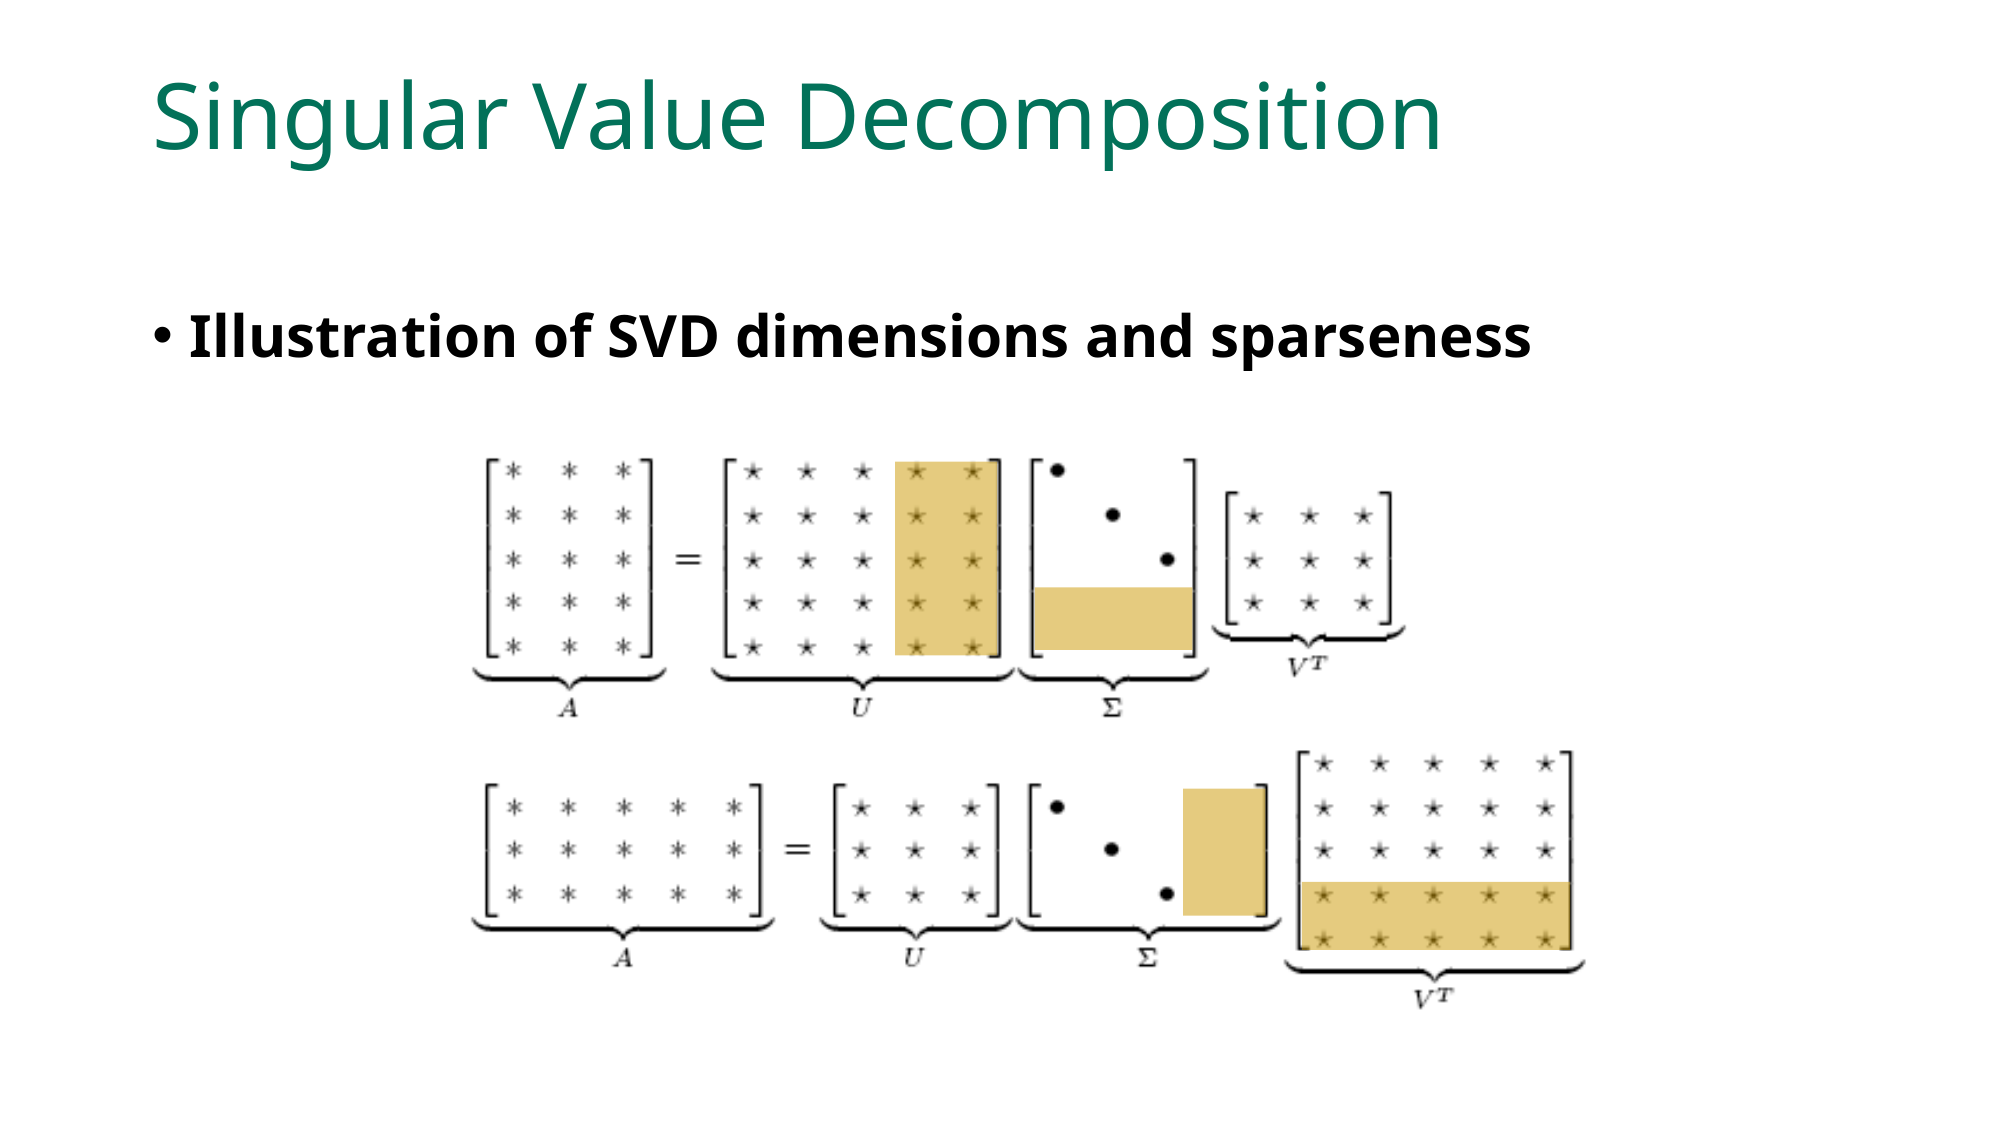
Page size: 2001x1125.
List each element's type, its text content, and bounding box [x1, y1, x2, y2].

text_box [424, 424, 1432, 762]
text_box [437, 735, 1600, 1026]
list Illustration of SVD dimensions and sparseness [137, 299, 1863, 1014]
title Singular Value Decomposition [137, 59, 1863, 180]
